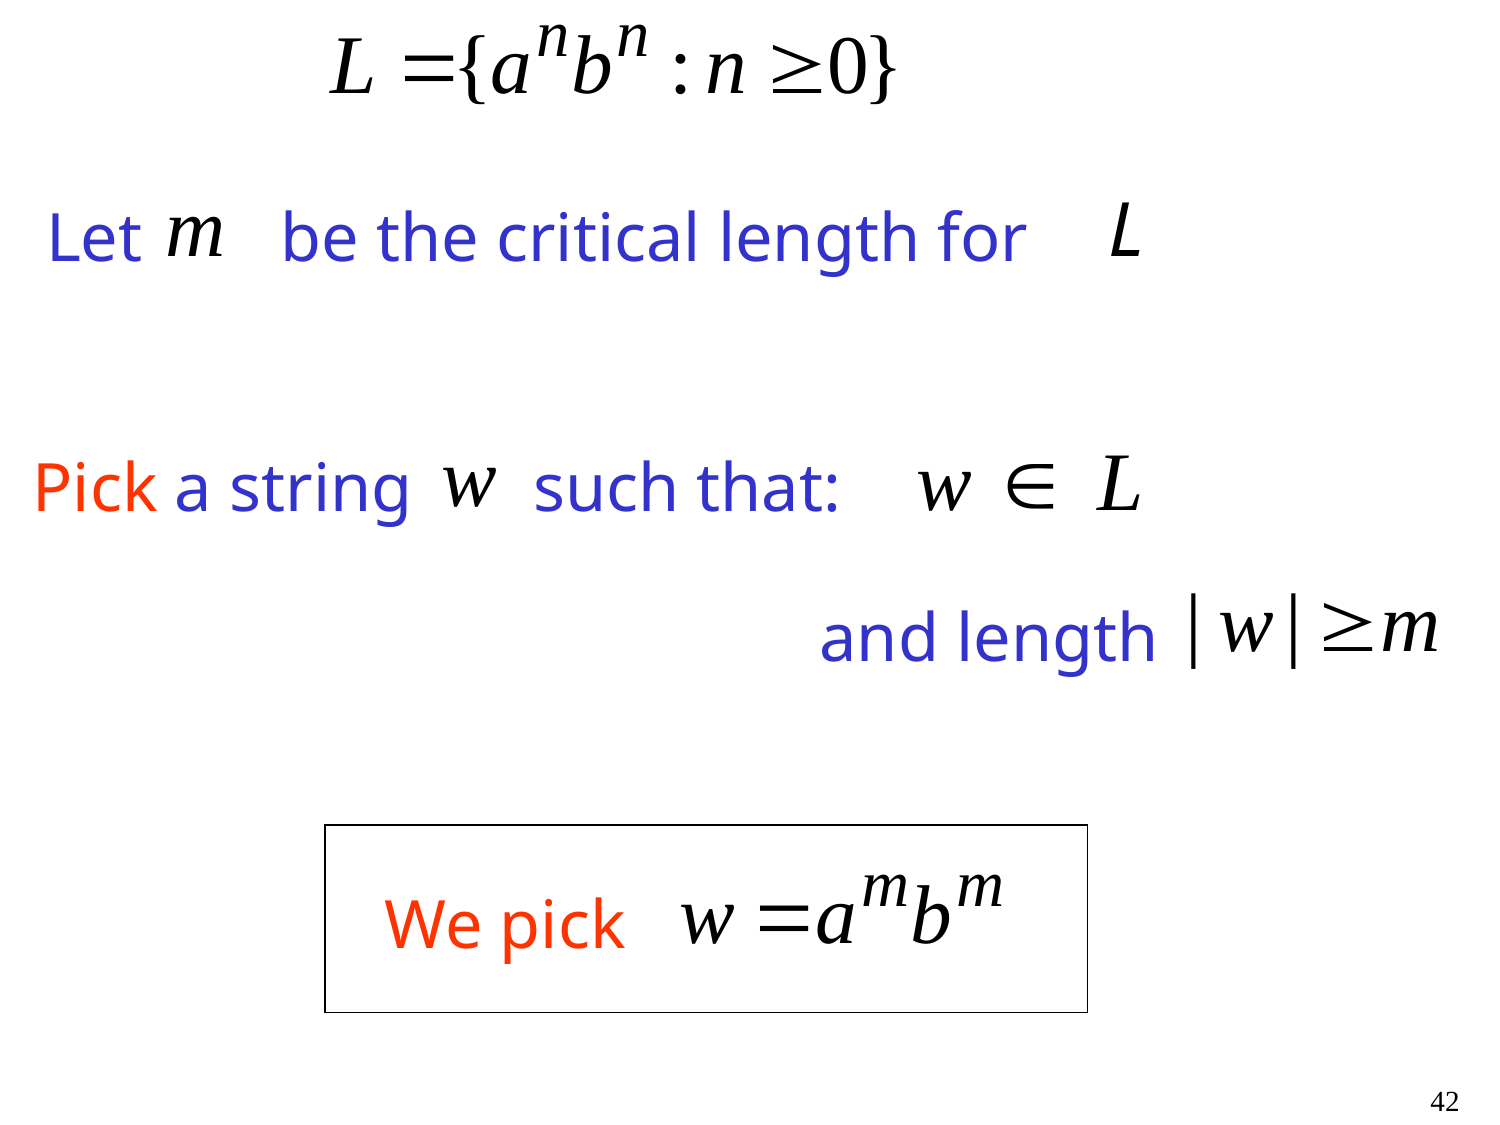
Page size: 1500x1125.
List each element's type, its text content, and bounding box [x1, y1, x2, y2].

slide_number 42 [1162, 1074, 1476, 1125]
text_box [1099, 187, 1163, 276]
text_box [912, 449, 1147, 536]
text_box Let be the critical length for [31, 187, 1045, 283]
text_box Pick a string such that: [17, 437, 892, 533]
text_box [674, 849, 1007, 951]
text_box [162, 212, 228, 263]
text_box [437, 462, 499, 513]
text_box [1187, 587, 1442, 678]
text_box [324, 825, 1088, 1013]
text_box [324, 0, 901, 117]
text_box and length [804, 587, 1174, 683]
